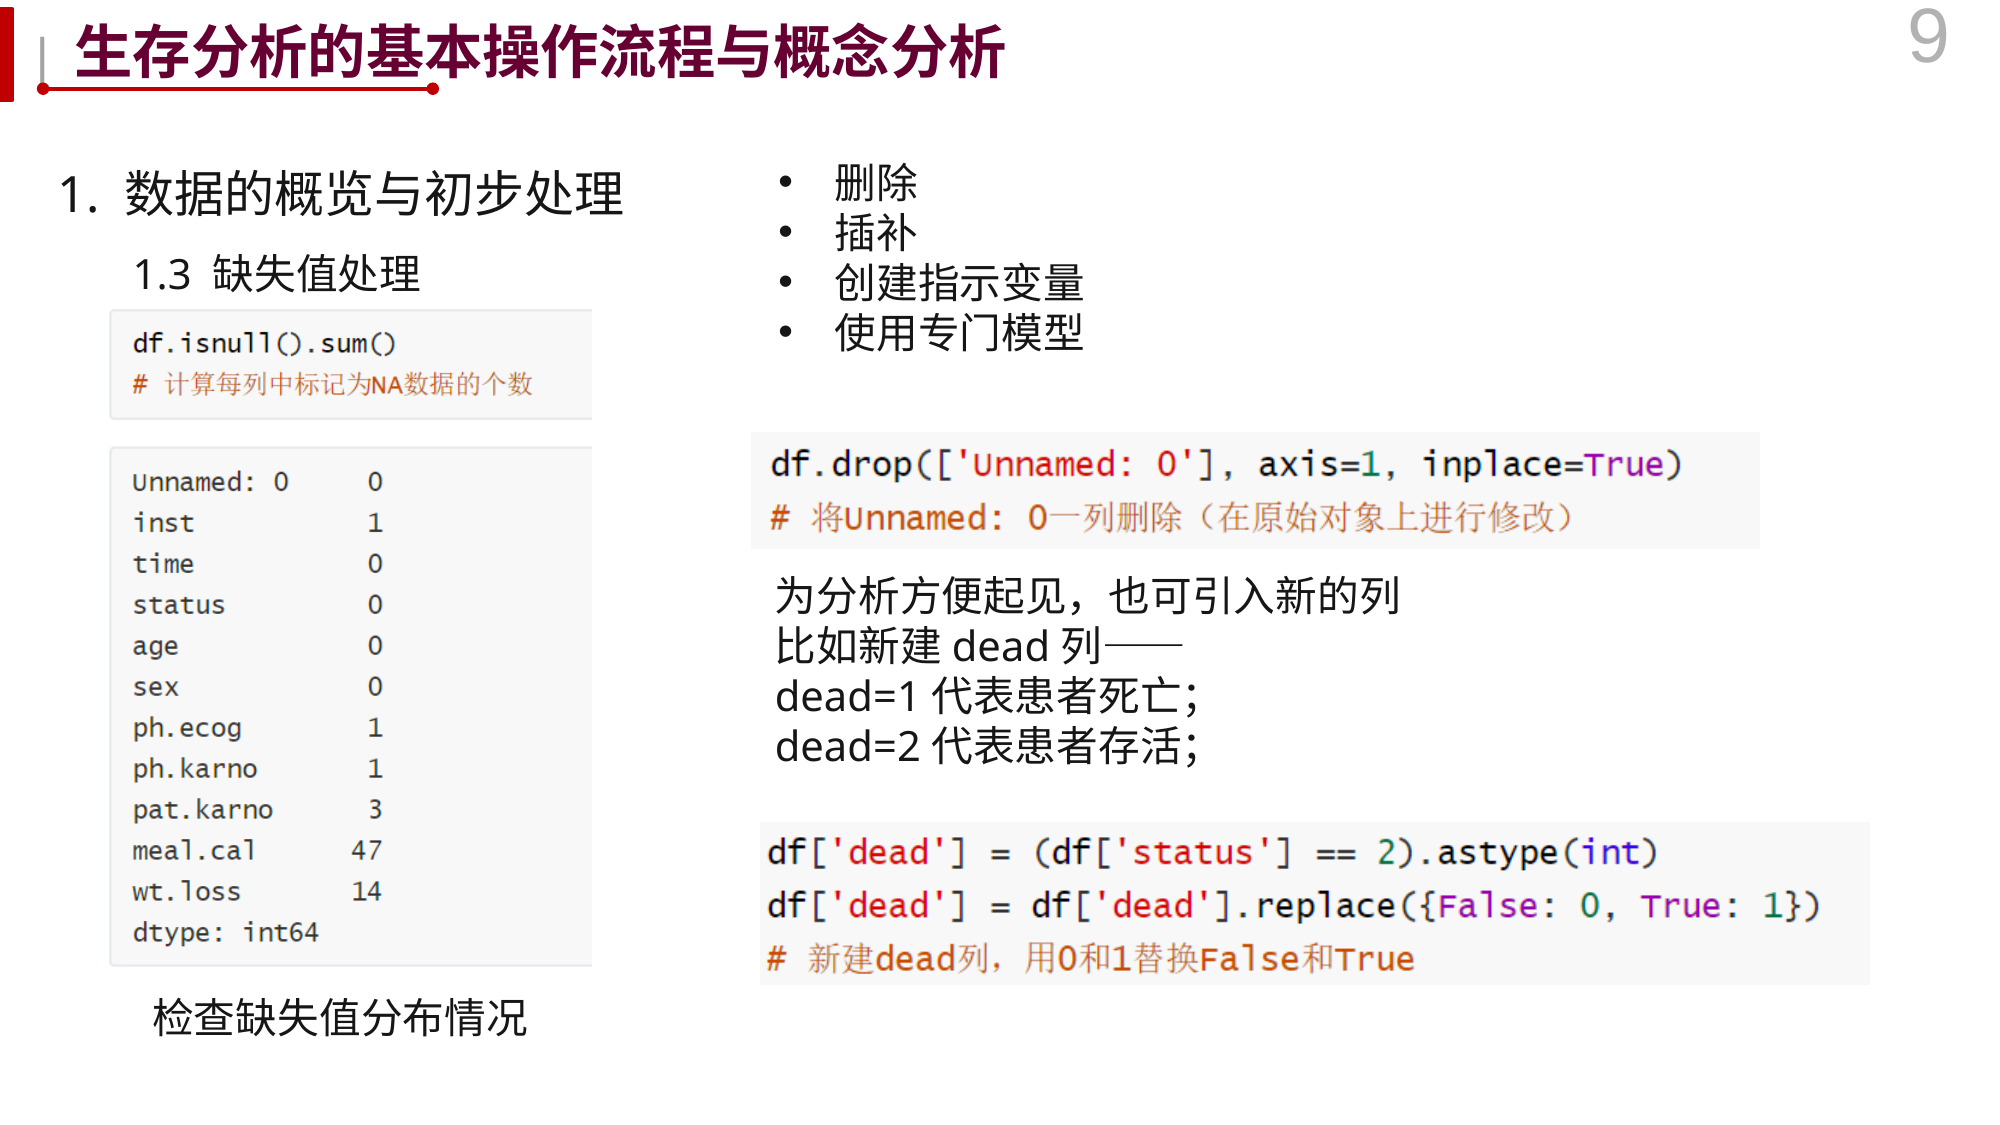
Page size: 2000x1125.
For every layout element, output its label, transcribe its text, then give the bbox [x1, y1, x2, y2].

text_box 检查缺失值分布情况 [137, 984, 627, 1050]
text_box 删除 插补 创建指示变量 使用专门模型 [763, 148, 1703, 364]
text_box | 生存分析的基本操作流程与概念分析 [0, 5, 1780, 223]
text_box [0, 7, 14, 102]
picture [759, 822, 1870, 986]
picture [90, 302, 593, 986]
text_box 为分析方便起见，也可引入新的列 比如新建dead列—— dead=1代表患者死亡； dead=2代表患者存活； [760, 562, 1761, 778]
text_box [1887, 0, 2000, 88]
text_box 1. 数据的概览与初步处理 1.3 缺失值处理 [42, 125, 1908, 251]
picture [751, 432, 1760, 549]
